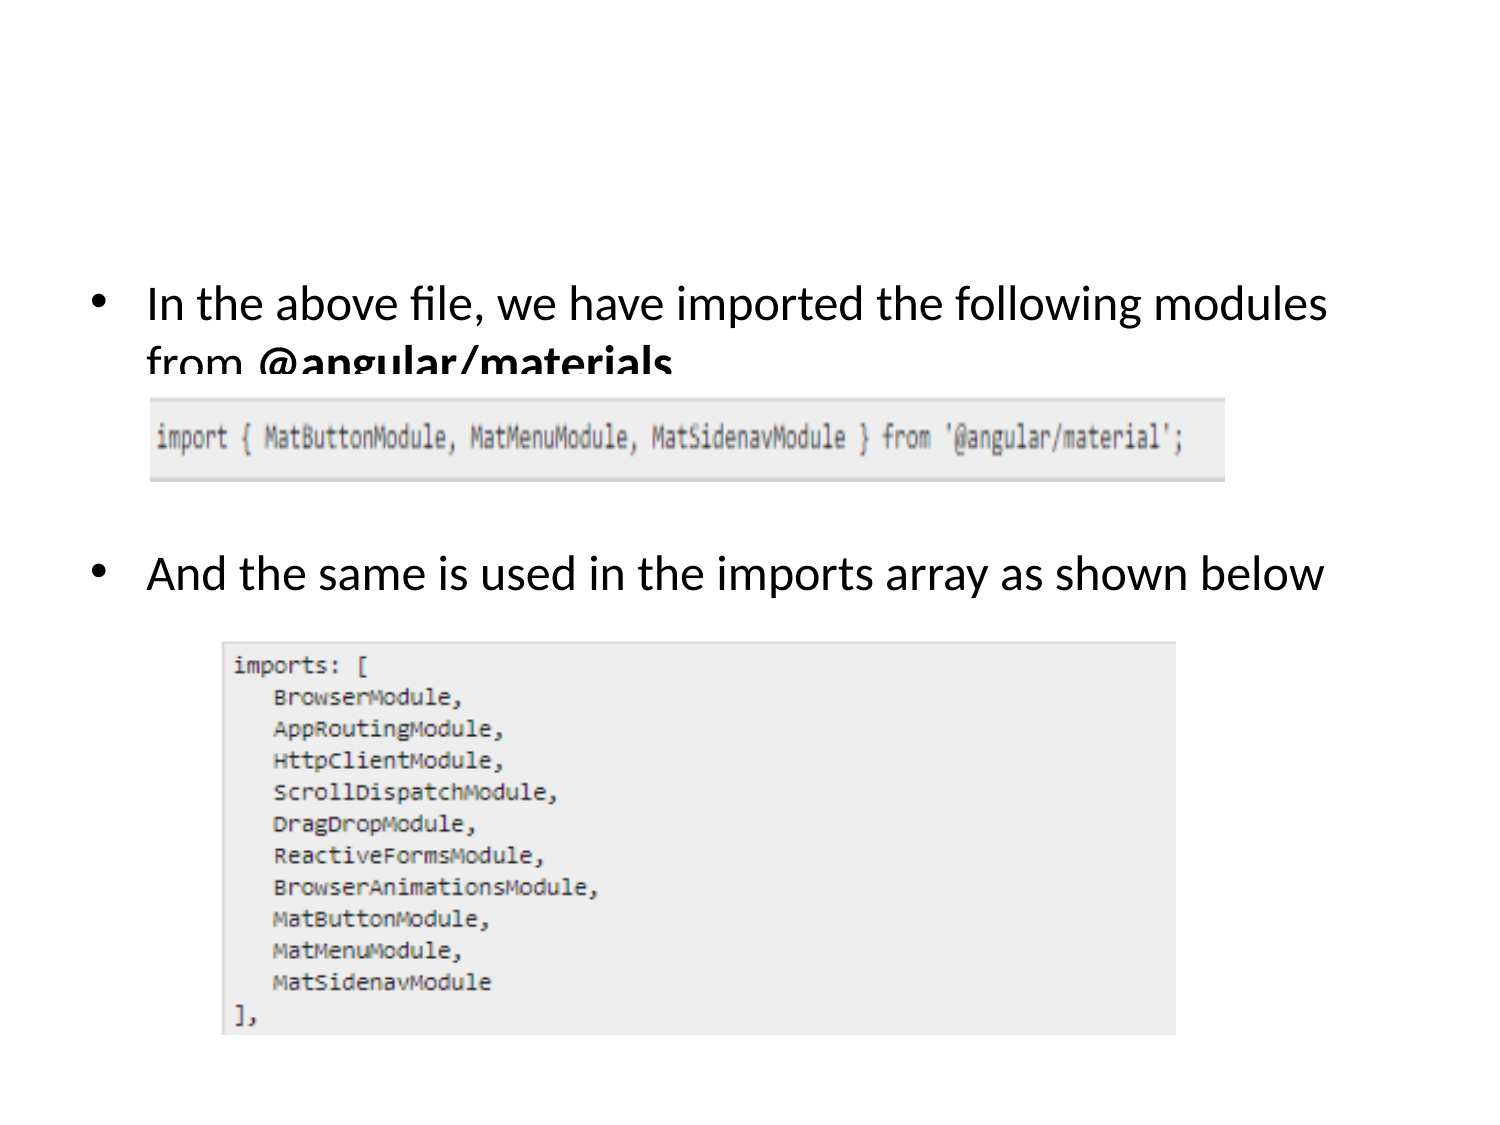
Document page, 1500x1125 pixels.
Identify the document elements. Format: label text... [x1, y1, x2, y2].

picture [149, 374, 1226, 482]
picture [218, 621, 1176, 1036]
list In the above file, we have imported the following modules from @angular/materials. And the same is used in the imports array as shown below [75, 262, 1425, 1005]
